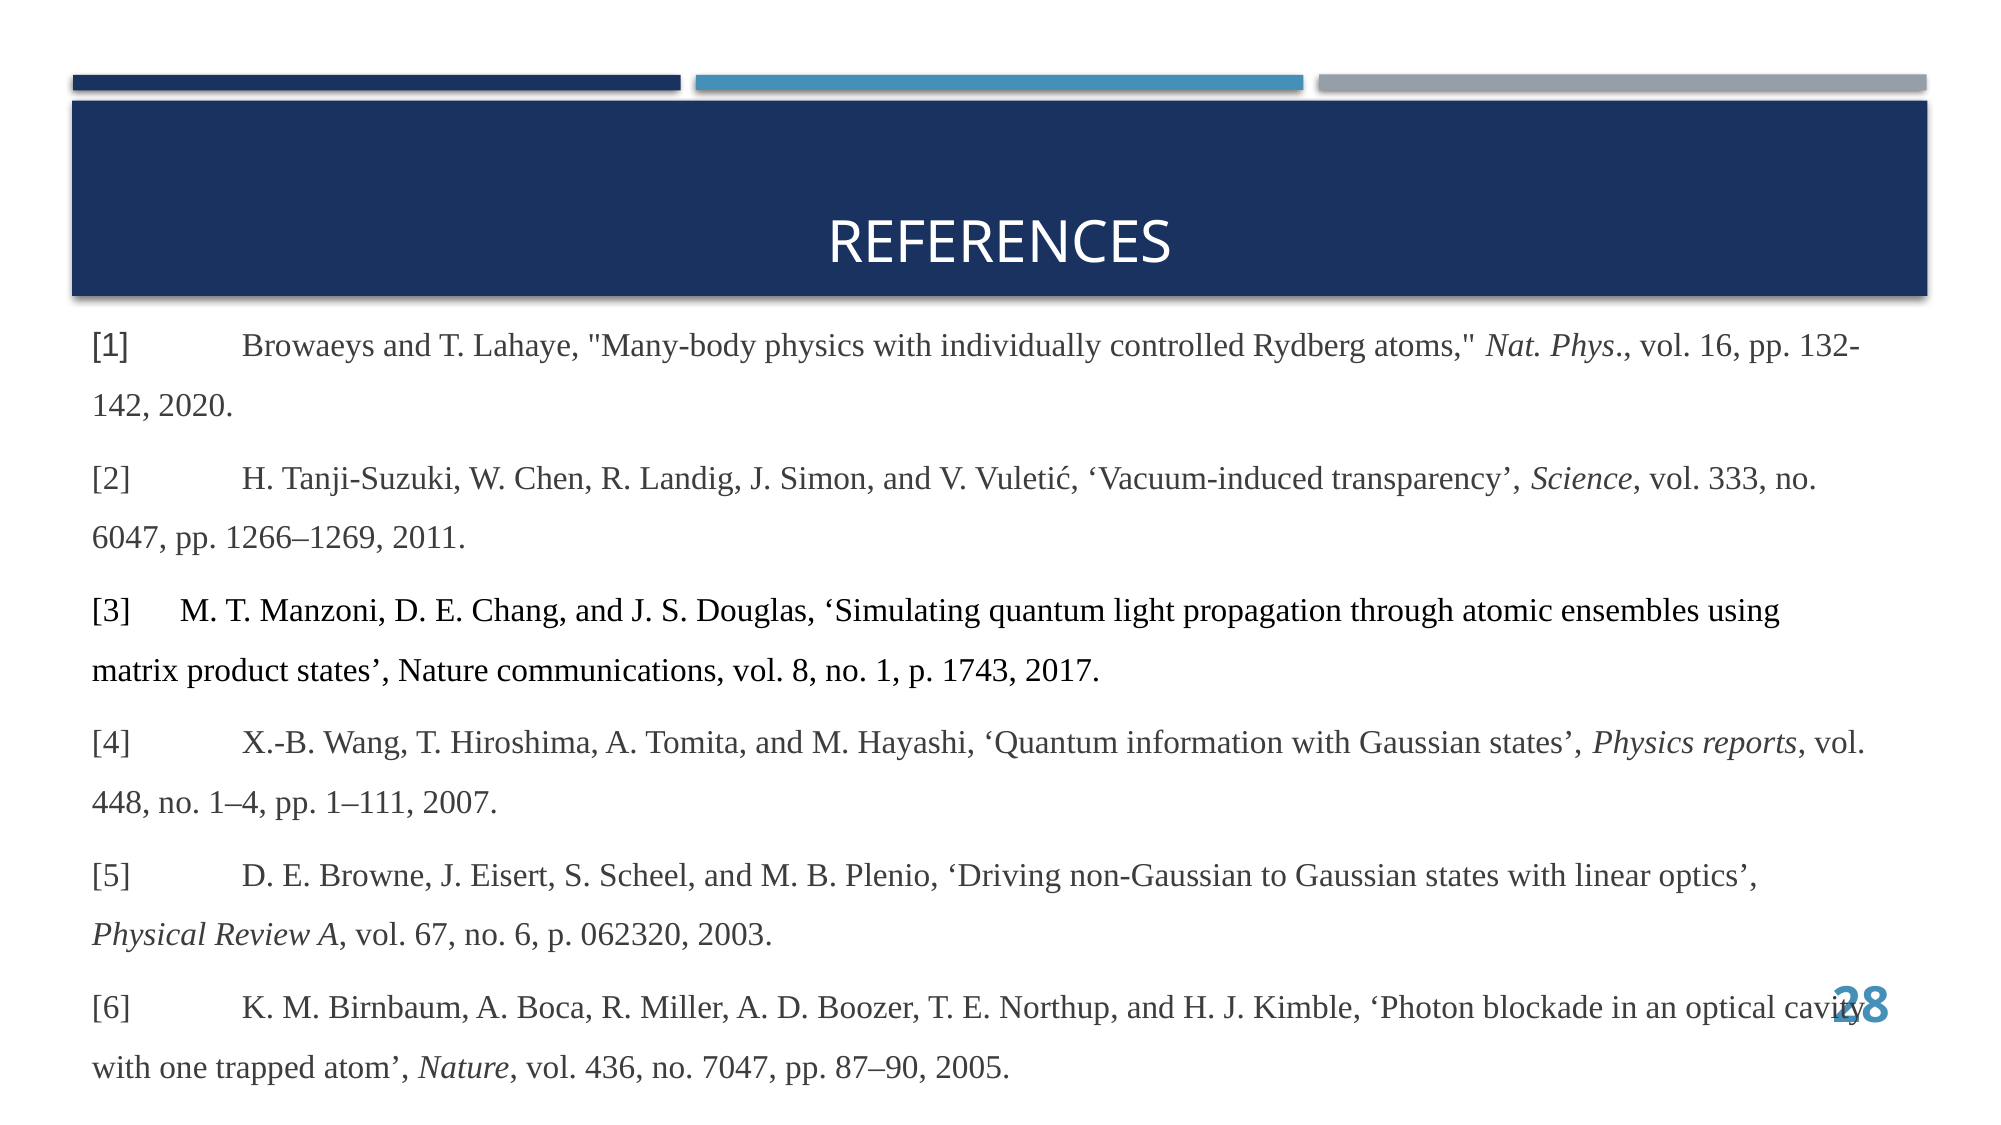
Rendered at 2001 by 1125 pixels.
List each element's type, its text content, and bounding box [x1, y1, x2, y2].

title References [95, 115, 1905, 282]
slide_number 28 [1732, 977, 1905, 1037]
list [1] Browaeys and T. Lahaye, "Many-body physics with individually controlled Rydberg atoms," Nat. Phys., vol. 16, pp. 132-142, 2020. [2] H. Tanji-Suzuki, W. Chen, R. Landig, J. Simon, and V. Vuletić, ‘Vacuum-induced transparency’, Science, vol. 333, no. 6047, pp. 1266–1269, 2011. [3] M. T. Manzoni, D. E. Chang, and J. S. Douglas, ‘Simulating quantum light propagation through atomic ensembles using matrix product states’, Nature communications, vol. 8, no. 1, p. 1743, 2017. [4] X.-B. Wang, T. Hiroshima, A. Tomita, and M. Hayashi, ‘Quantum information with Gaussian states’, Physics reports, vol. 448, no. 1–4, pp. 1–111, 2007. [5] D. E. Browne, J. Eisert, S. Scheel, and M. B. Plenio, ‘Driving non-Gaussian to Gaussian states with linear optics’, Physical Review A, vol. 67, no. 6, p. 062320, 2003. [6] K. M. Birnbaum, A. Boca, R. Miller, A. D. Boozer, T. E. Northup, and H. J. Kimble, ‘Photon blockade in an optical cavity with one trapped atom’, Nature, vol. 436, no. 7047, pp. 87–90, 2005. [76, 443, 1887, 1010]
